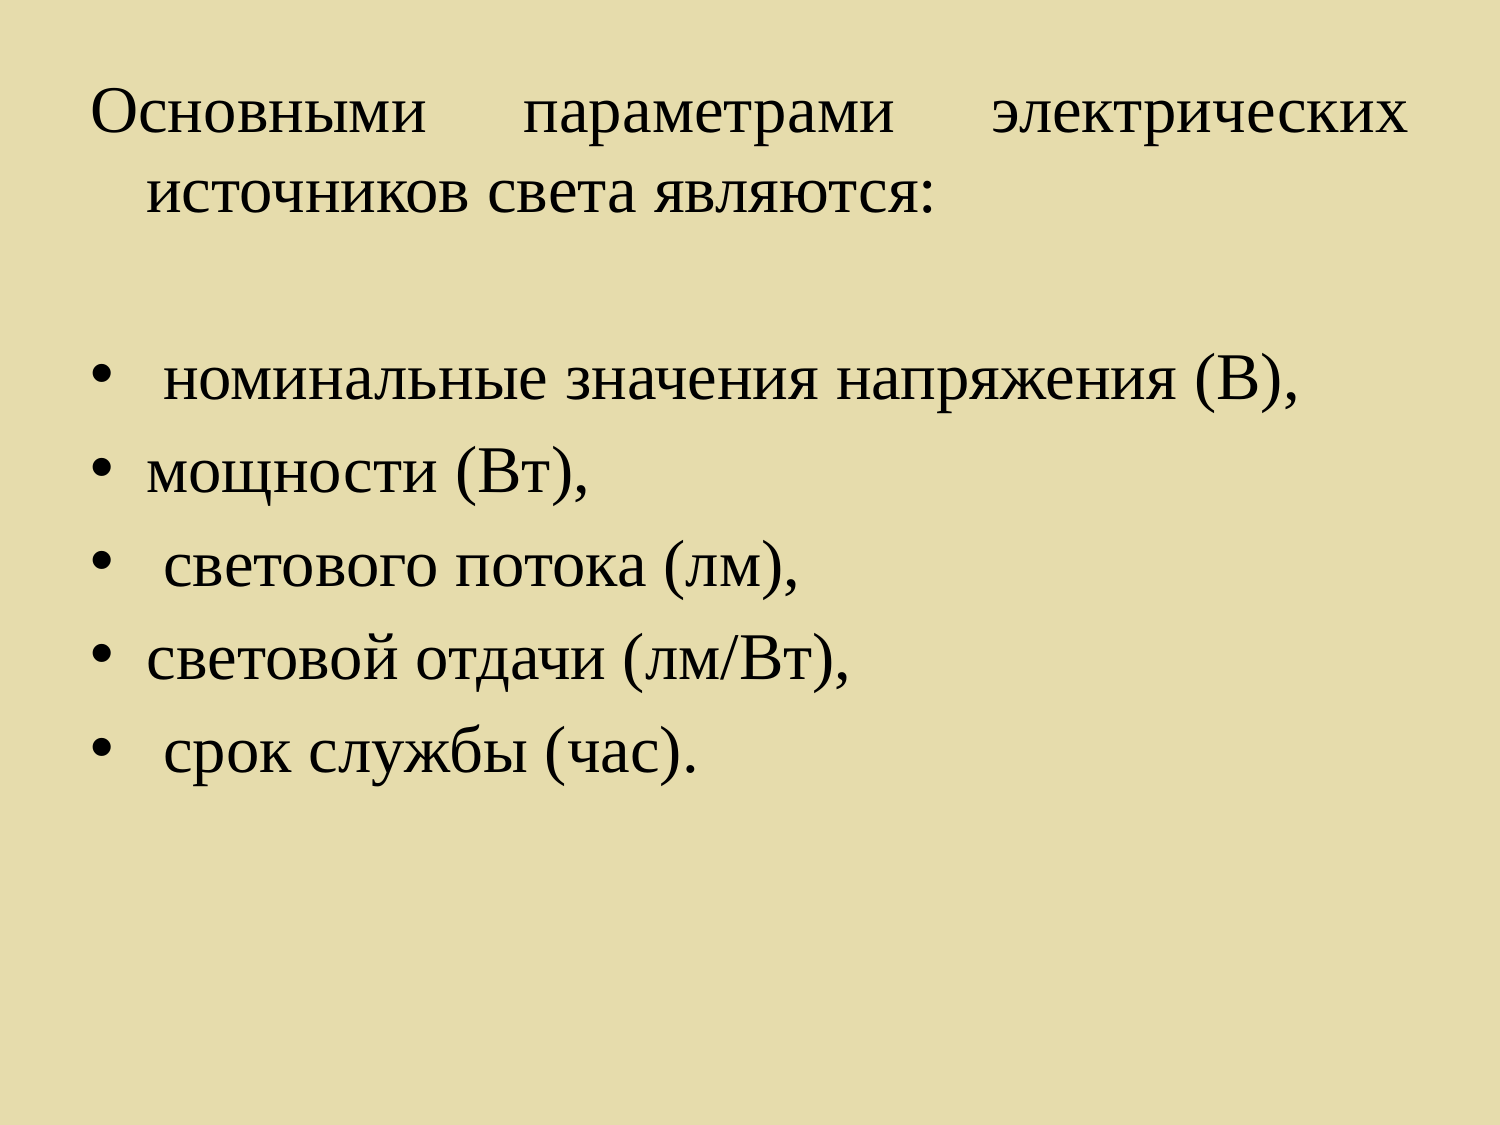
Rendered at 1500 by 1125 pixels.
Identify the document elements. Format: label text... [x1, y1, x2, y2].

list Основными параметрами электрических источников света являются: номинальные значения напряжения (В), мощности (Вт), светового потока (лм), световой отдачи (лм/Вт), срок службы (час). [75, 58, 1425, 1005]
